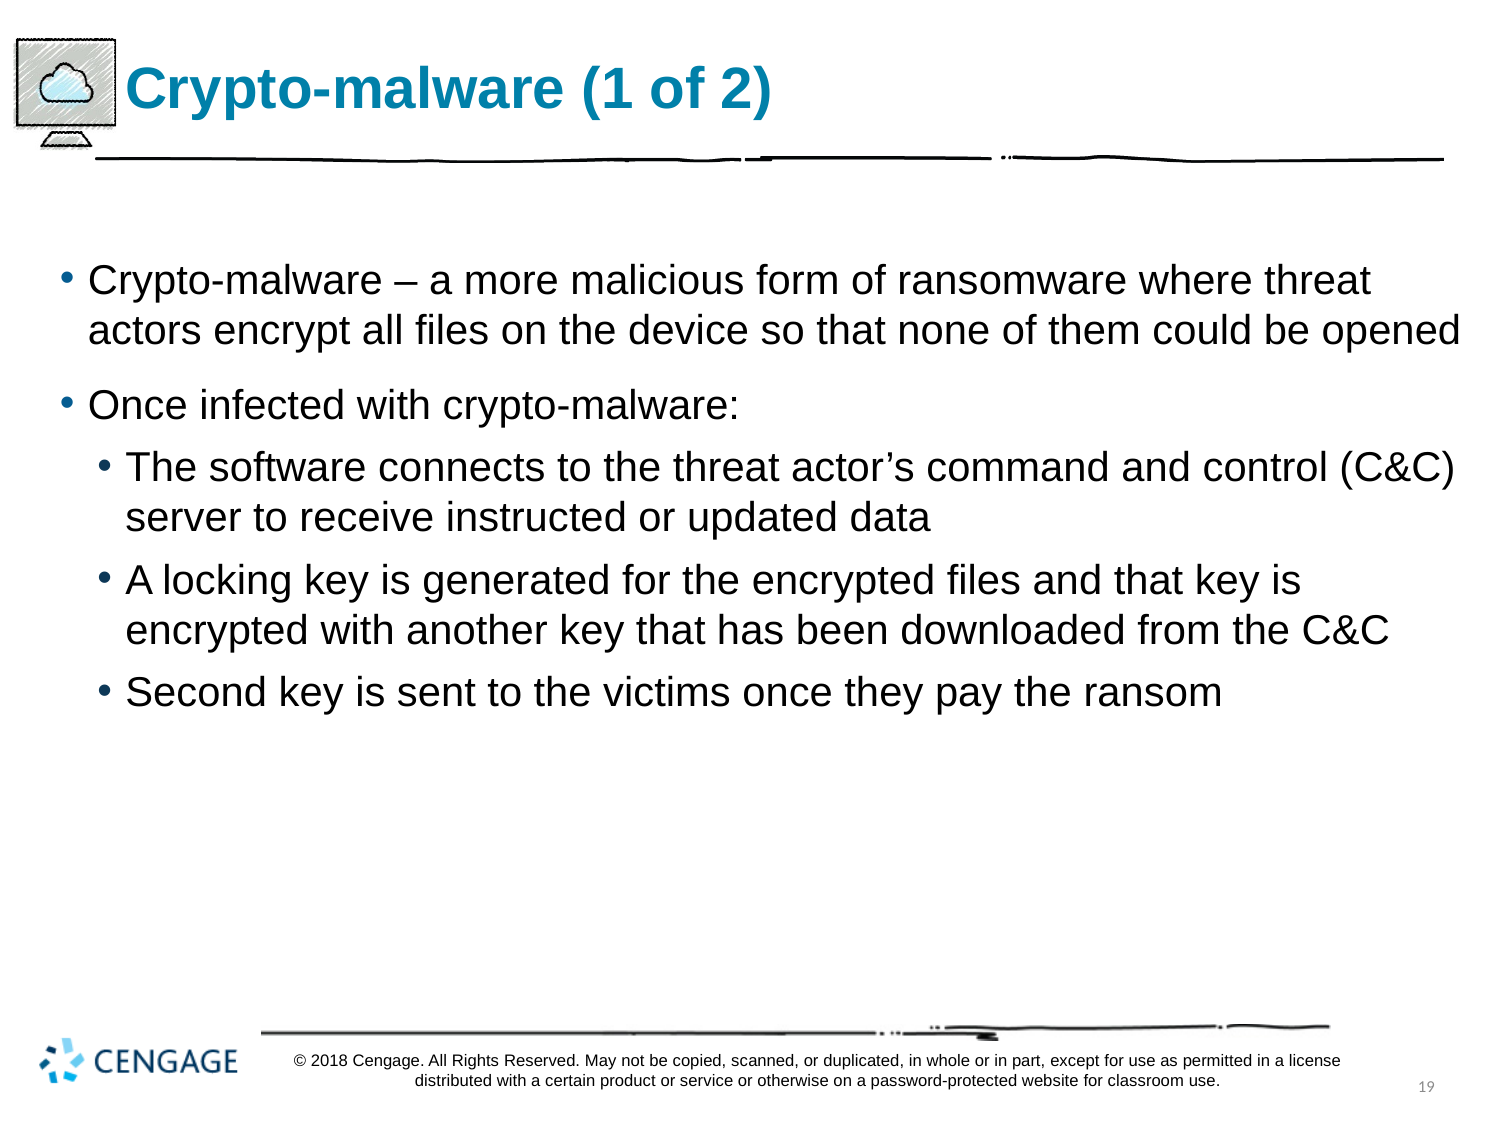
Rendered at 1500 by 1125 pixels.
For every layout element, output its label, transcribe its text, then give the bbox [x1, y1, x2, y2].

list Crypto-malware – a more malicious form of ransomware where threat actors encrypt all files on the device so that none of them could be opened Once infected with crypto-malware: The software connects to the threat actor’s command and control (C&C) server to receive instructed or updated data A locking key is generated for the encrypted files and that key is encrypted with another key that has been downloaded from the C&C Second key is sent to the victims once they pay the ransom [59, 252, 1463, 738]
picture [19, 1024, 250, 1096]
picture [95, 155, 1444, 163]
footer © 2018 Cengage. All Rights Reserved. May not be copied, scanned, or duplicated, in whole or in part, except for use as permitted in a license distributed with a certain product or service or otherwise on a password-protected website for classroom use. [262, 1050, 1375, 1091]
picture [13, 36, 117, 151]
picture [261, 1024, 1331, 1041]
title Crypto-malware (1 of 2) [125, 60, 1442, 121]
